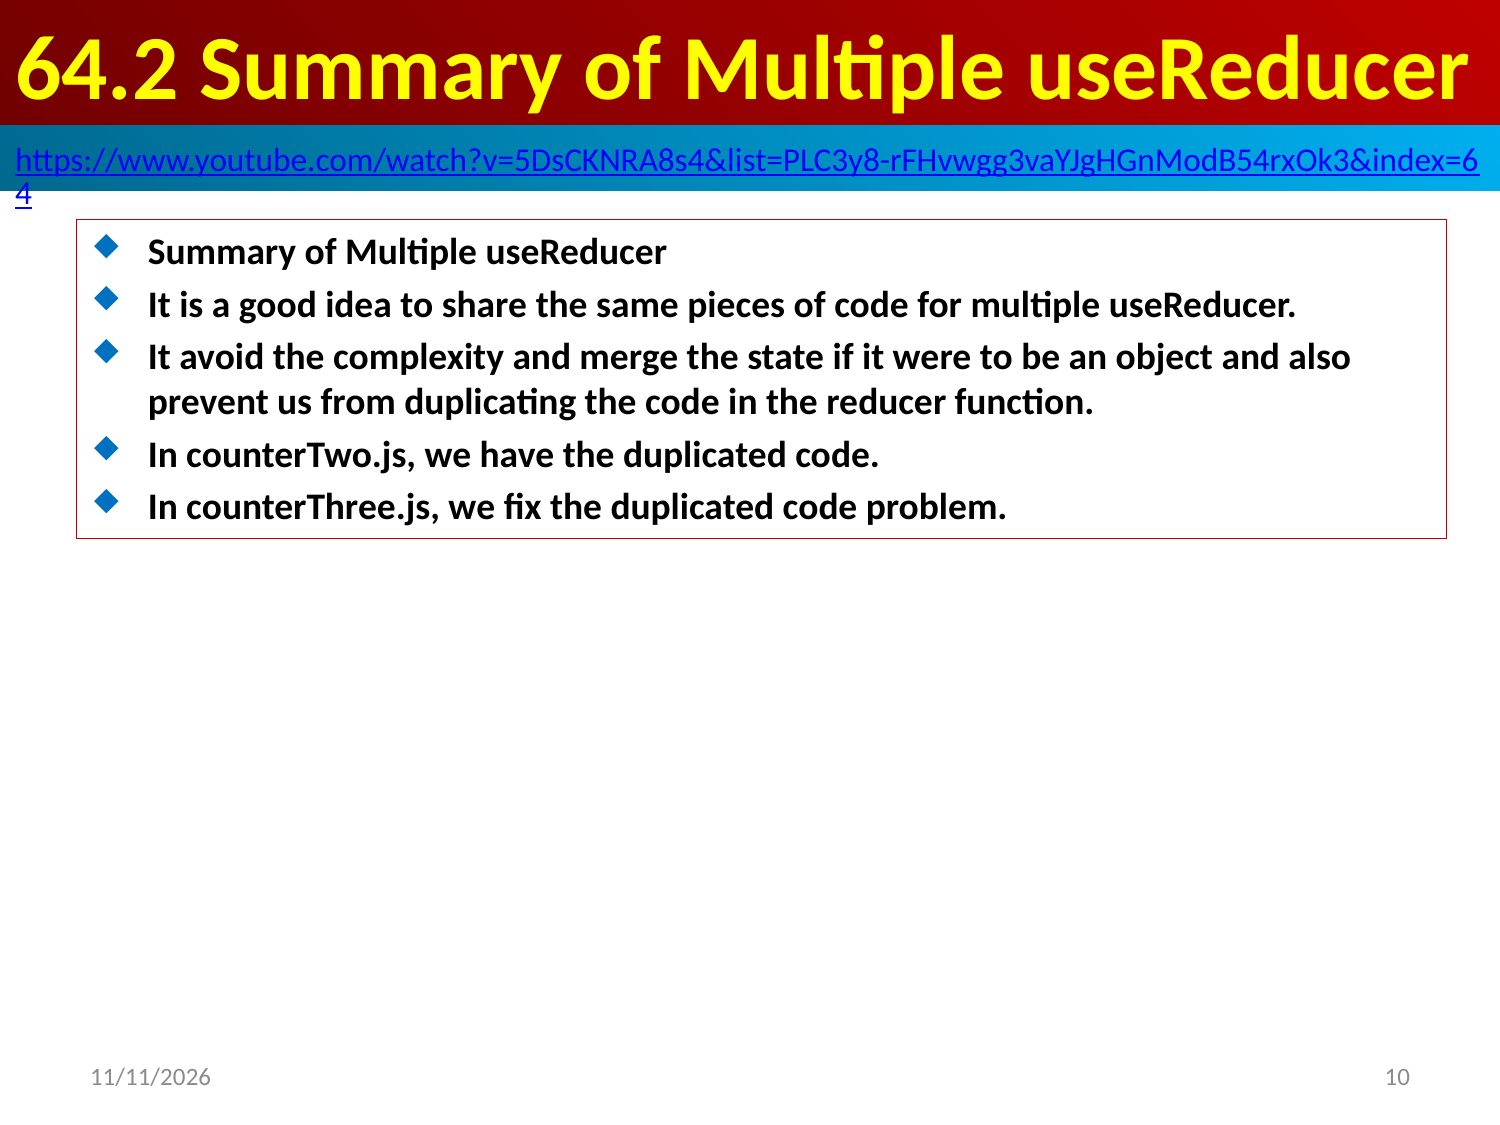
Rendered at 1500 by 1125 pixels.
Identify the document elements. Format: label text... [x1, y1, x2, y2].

title 64.2 Summary of Multiple useReducer [0, 0, 1500, 125]
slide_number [75, 1042, 425, 1109]
slide_number 10 [1074, 1042, 1425, 1109]
text_box https://www.youtube.com/watch?v=5DsCKNRA8s4&list=PLC3y8-rFHvwgg3vaYJgHGnModB54rxOk3&index=64 [0, 125, 1500, 191]
subtitle Summary of Multiple useReducer It is a good idea to share the same pieces of code for multiple useReducer. It avoid the complexity and merge the state if it were to be an object and also prevent us from duplicating the code in the reducer function. In counterTwo.js, we have the duplicated code. In counterThree.js, we fix the duplicated code problem. [76, 219, 1447, 539]
